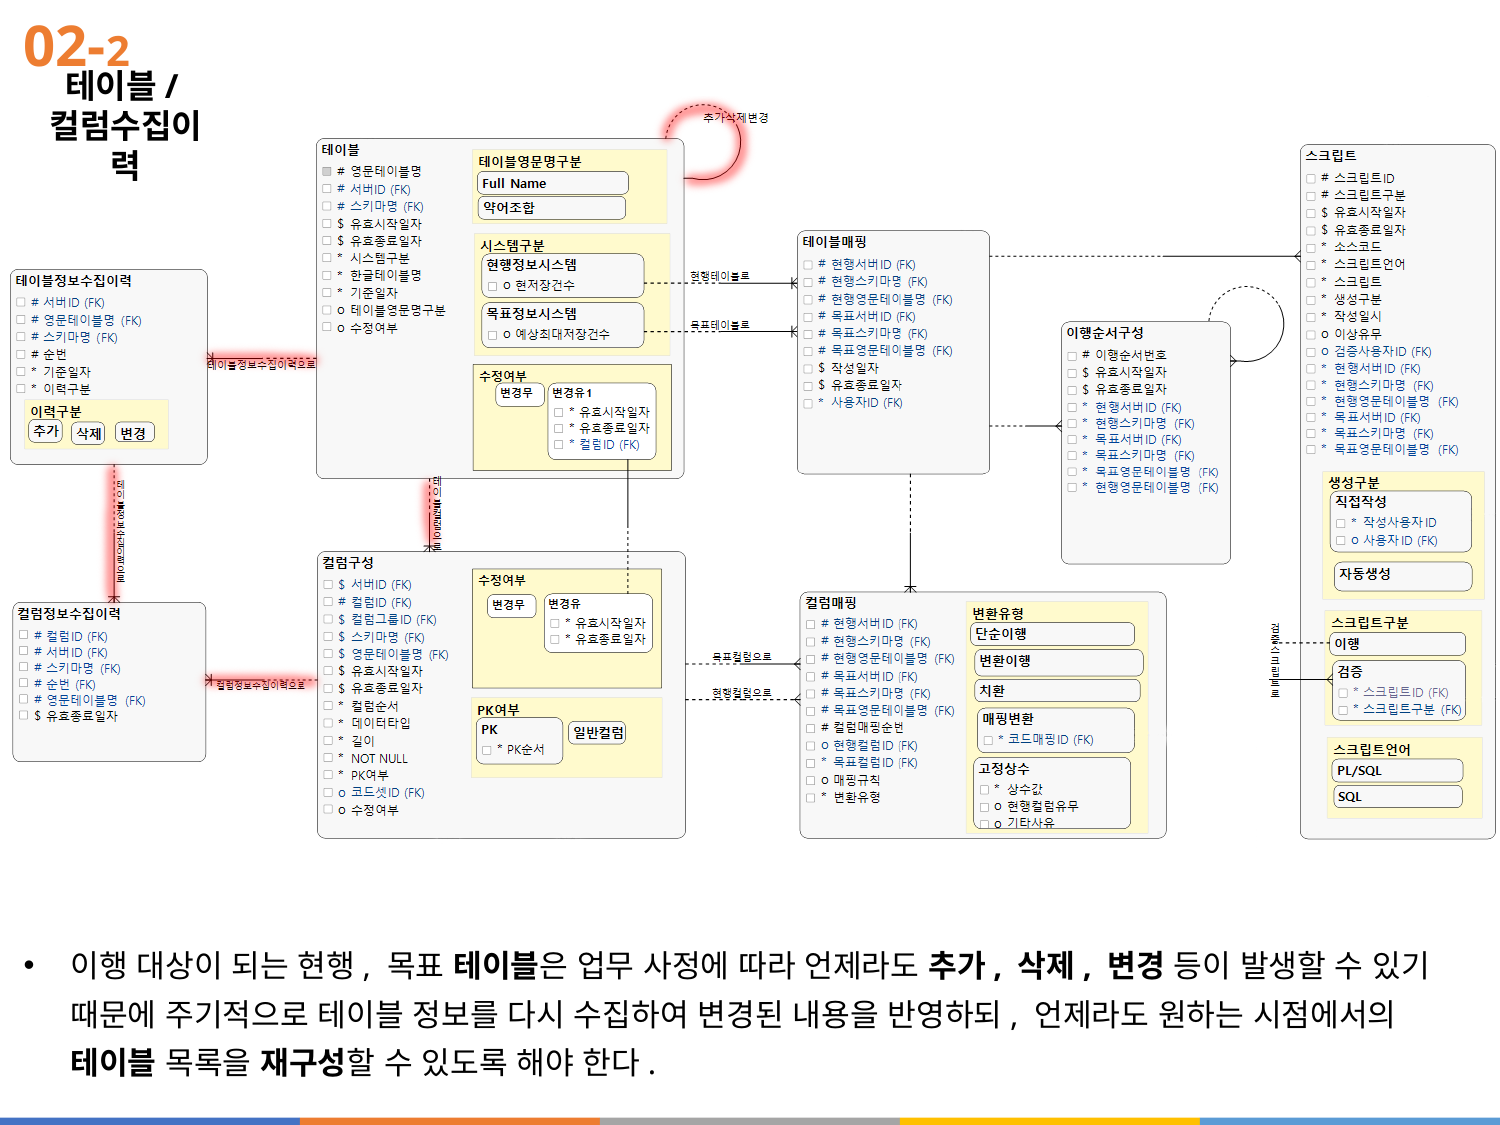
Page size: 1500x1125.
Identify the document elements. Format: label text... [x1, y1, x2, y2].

text_box 테이블/컬럼수집이력 [29, 60, 223, 96]
text_box [29, 49, 232, 96]
picture [0, 96, 1500, 849]
text_box 이행 대상이 되는 현행, 목표 테이블은 업무 사정에 따라 언제라도 추가, 삭제, 변경 등이 발생할 수 있기 때문에 주기적으로 테이블 정보를 다시 수집하여 변경된 내용을 반영하되, 언제라도 원하는 시점에서의 테이블 목록을 재구성할 수 있도록 해야 한다. [17, 932, 1482, 1082]
text_box 02-2 [15, 12, 138, 75]
